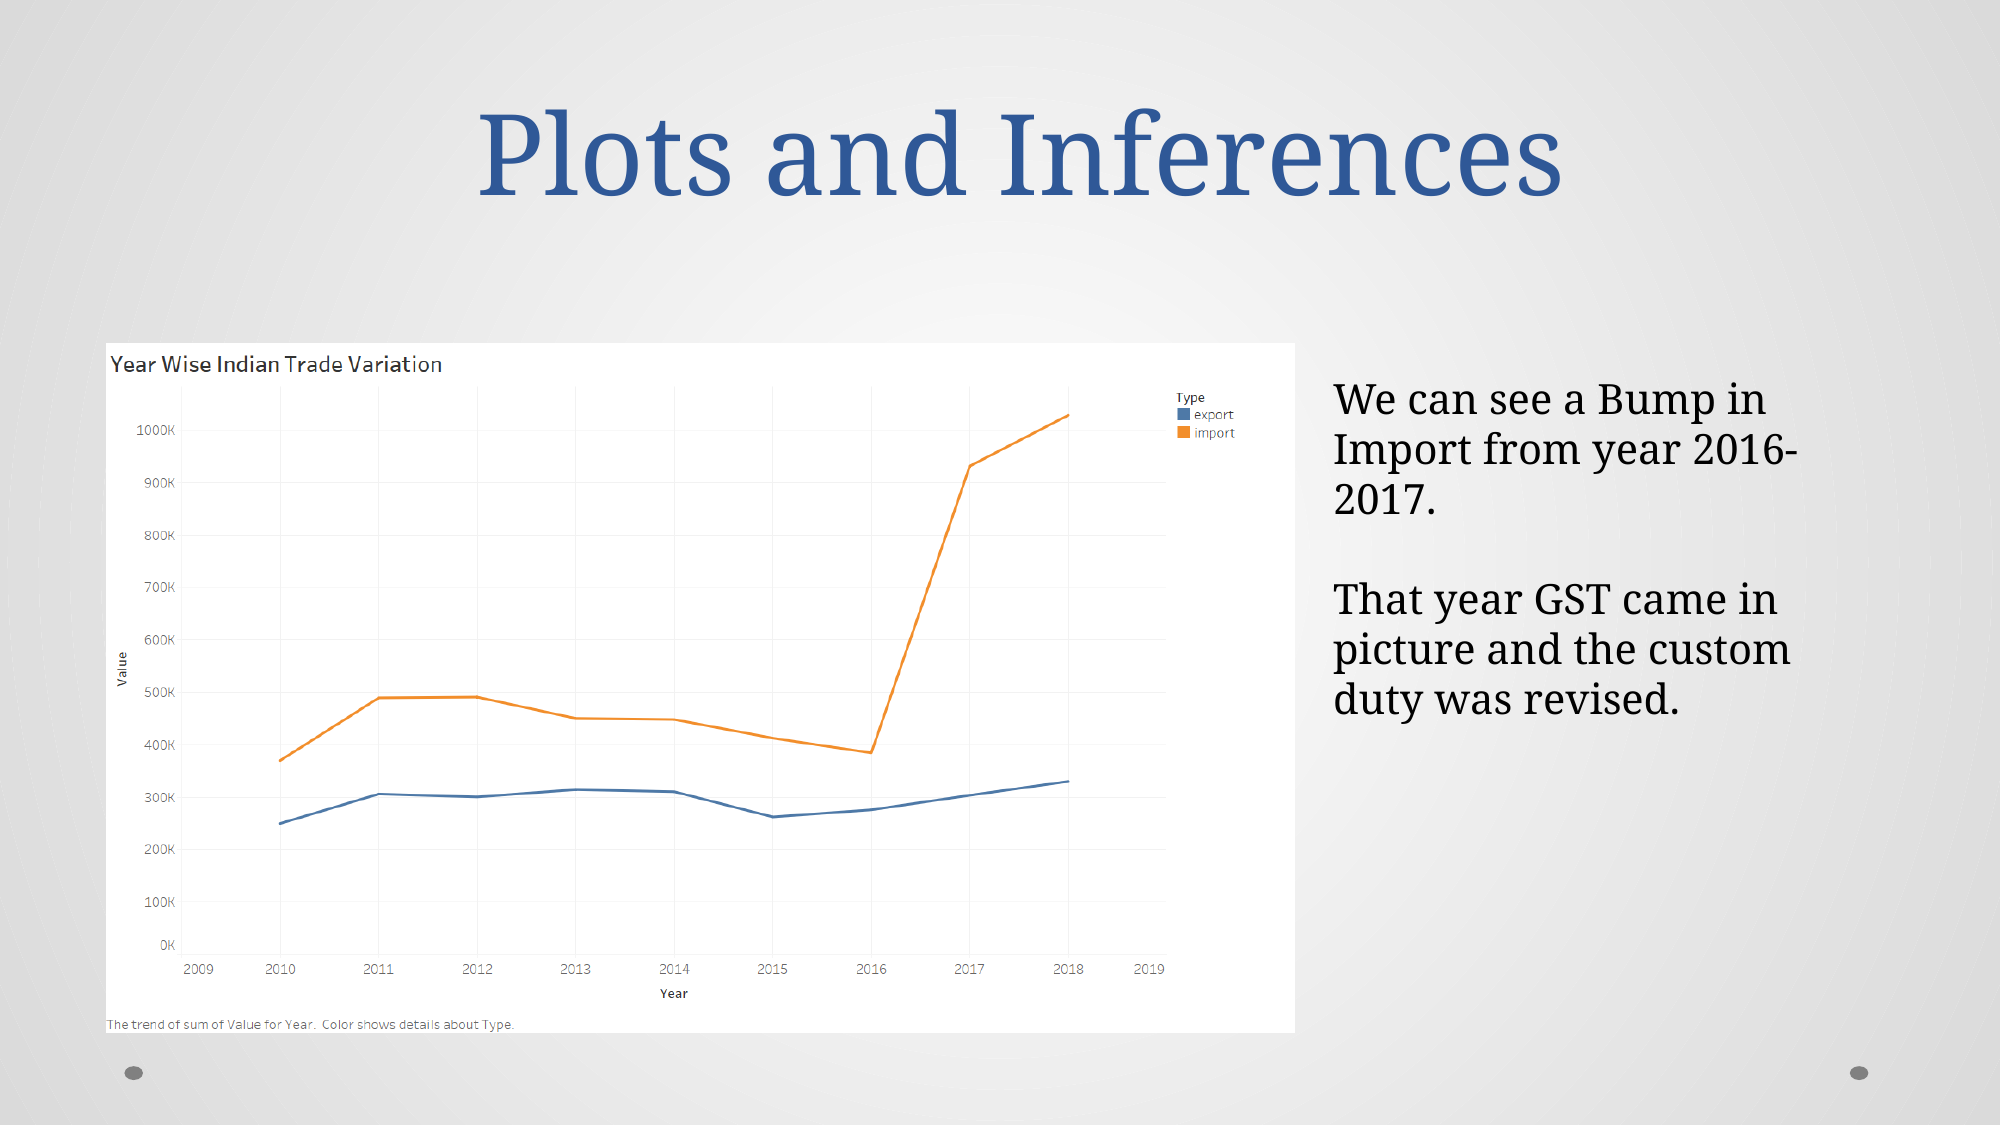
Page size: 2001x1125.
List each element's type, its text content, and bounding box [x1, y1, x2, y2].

title Plots and Inferences [250, 65, 1793, 226]
text_box We can see a Bump in Import from year 2016-2017. That year GST came in picture and the custom duty was revised. [1318, 365, 1905, 730]
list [105, 343, 1296, 1033]
